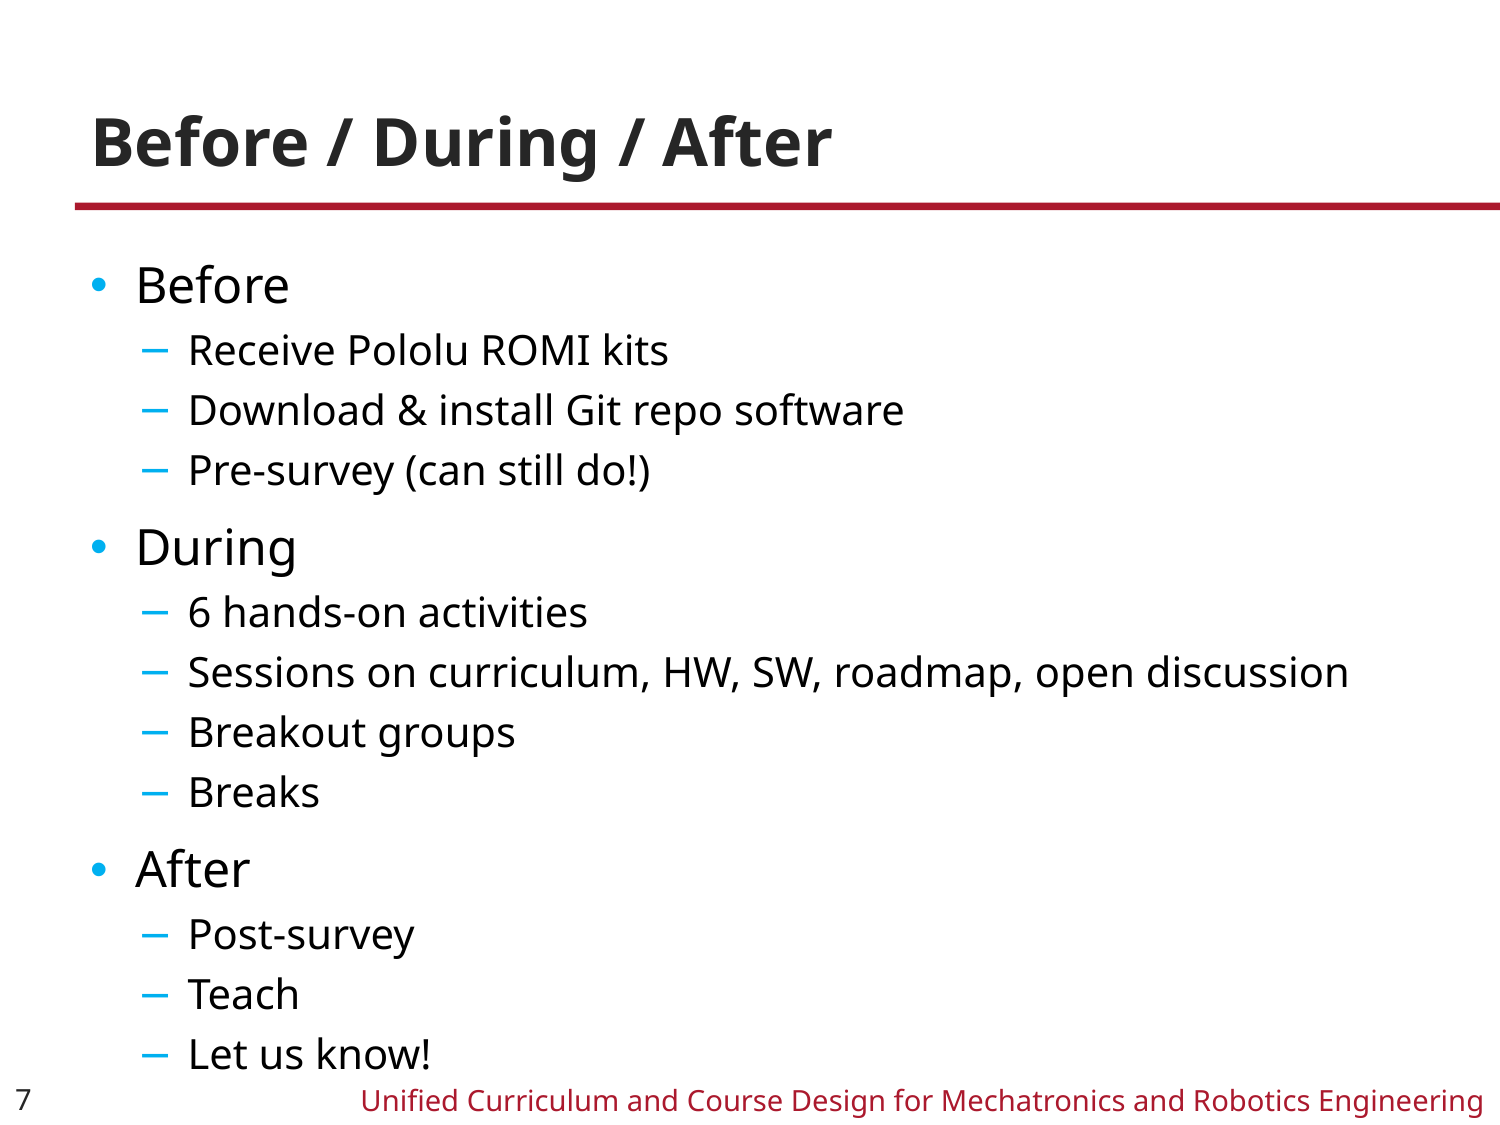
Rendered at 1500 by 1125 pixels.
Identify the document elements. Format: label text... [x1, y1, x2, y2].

list Before Receive Pololu ROMI kits Download & install Git repo software Pre-survey (can still do!) During 6 hands-on activities Sessions on curriculum, HW, SW, roadmap, open discussion Breakout groups Breaks After Post-survey Teach Let us know! [75, 249, 1500, 1088]
slide_number 7 [0, 1076, 88, 1125]
title Before / During / After [75, 56, 1425, 188]
